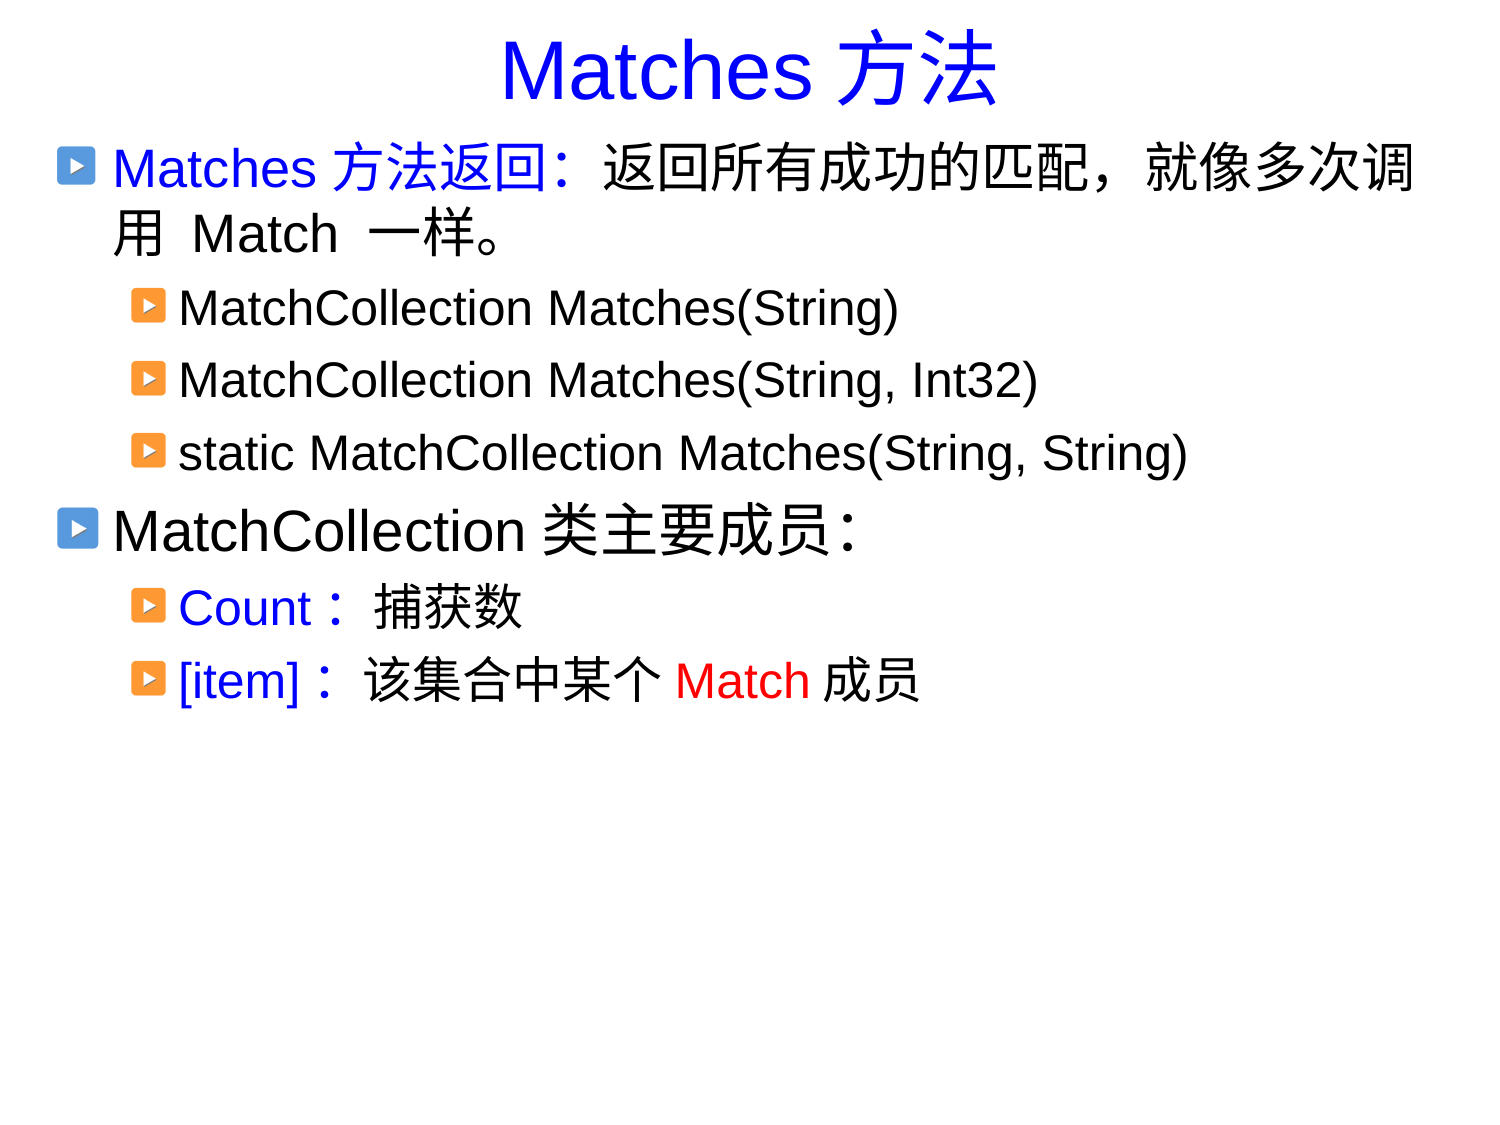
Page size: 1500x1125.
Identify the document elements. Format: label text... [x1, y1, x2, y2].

picture [131, 660, 166, 696]
picture [131, 360, 166, 396]
picture [131, 432, 166, 468]
list Matches方法返回：返回所有成功的匹配，就像多次调用 Match 一样。 MatchCollection Matches(String) MatchCollection Matches(String, Int32) static MatchCollection Matches(String, String) MatchCollection类主要成员： Count：捕获数 [item]：该集合中某个Match成员 [41, 125, 1459, 752]
picture [131, 587, 166, 623]
picture [56, 507, 99, 549]
picture [56, 146, 96, 185]
picture [131, 287, 166, 323]
title Matches方法 [75, 19, 1425, 114]
